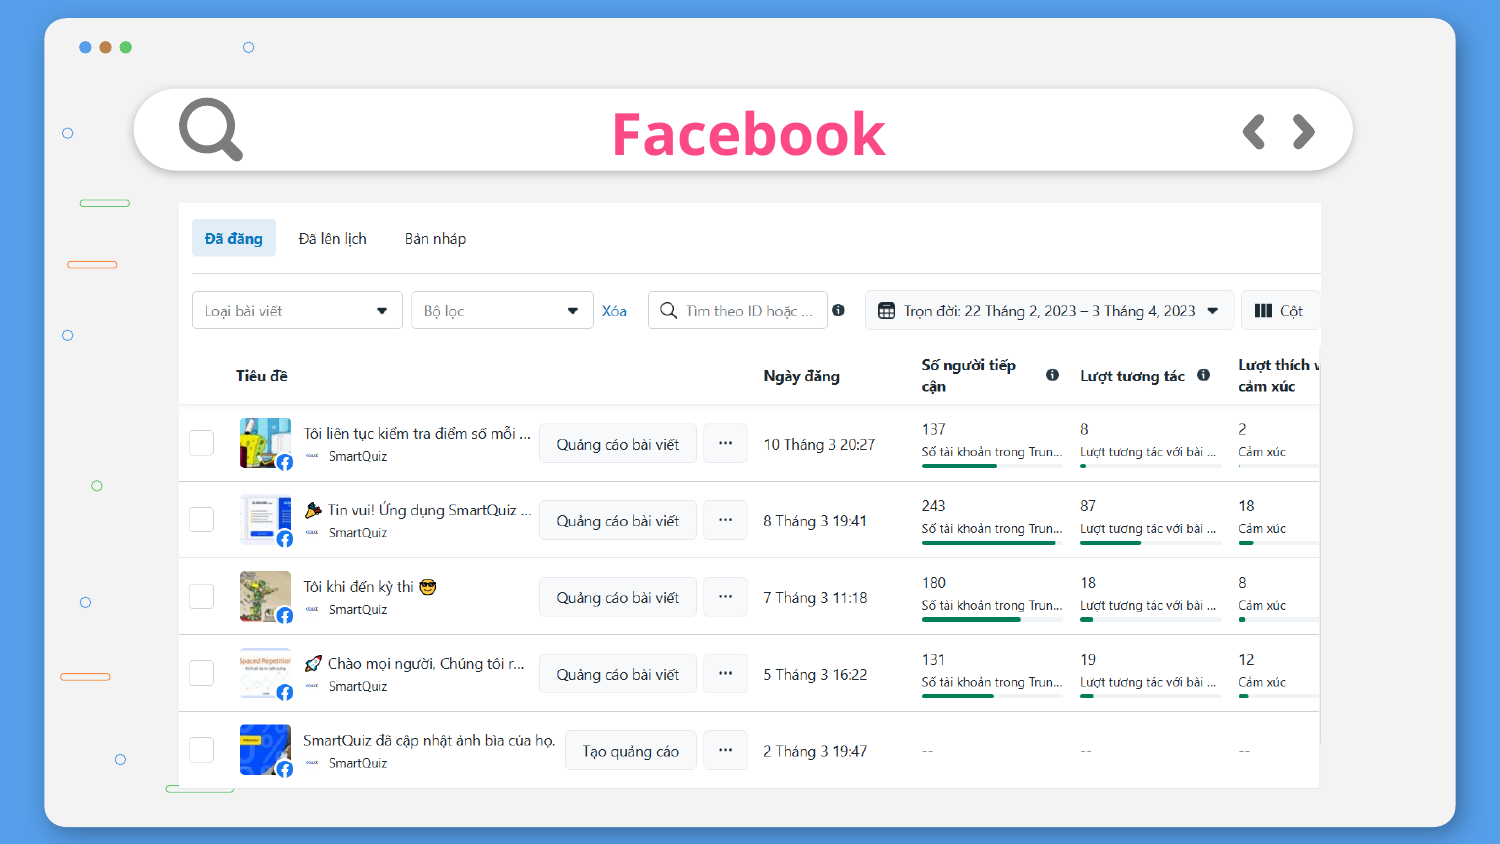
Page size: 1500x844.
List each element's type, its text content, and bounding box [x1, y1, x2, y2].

text_box [1242, 114, 1265, 150]
text_box [1293, 114, 1315, 150]
text_box Facebook [595, 107, 905, 157]
picture [179, 202, 1321, 790]
